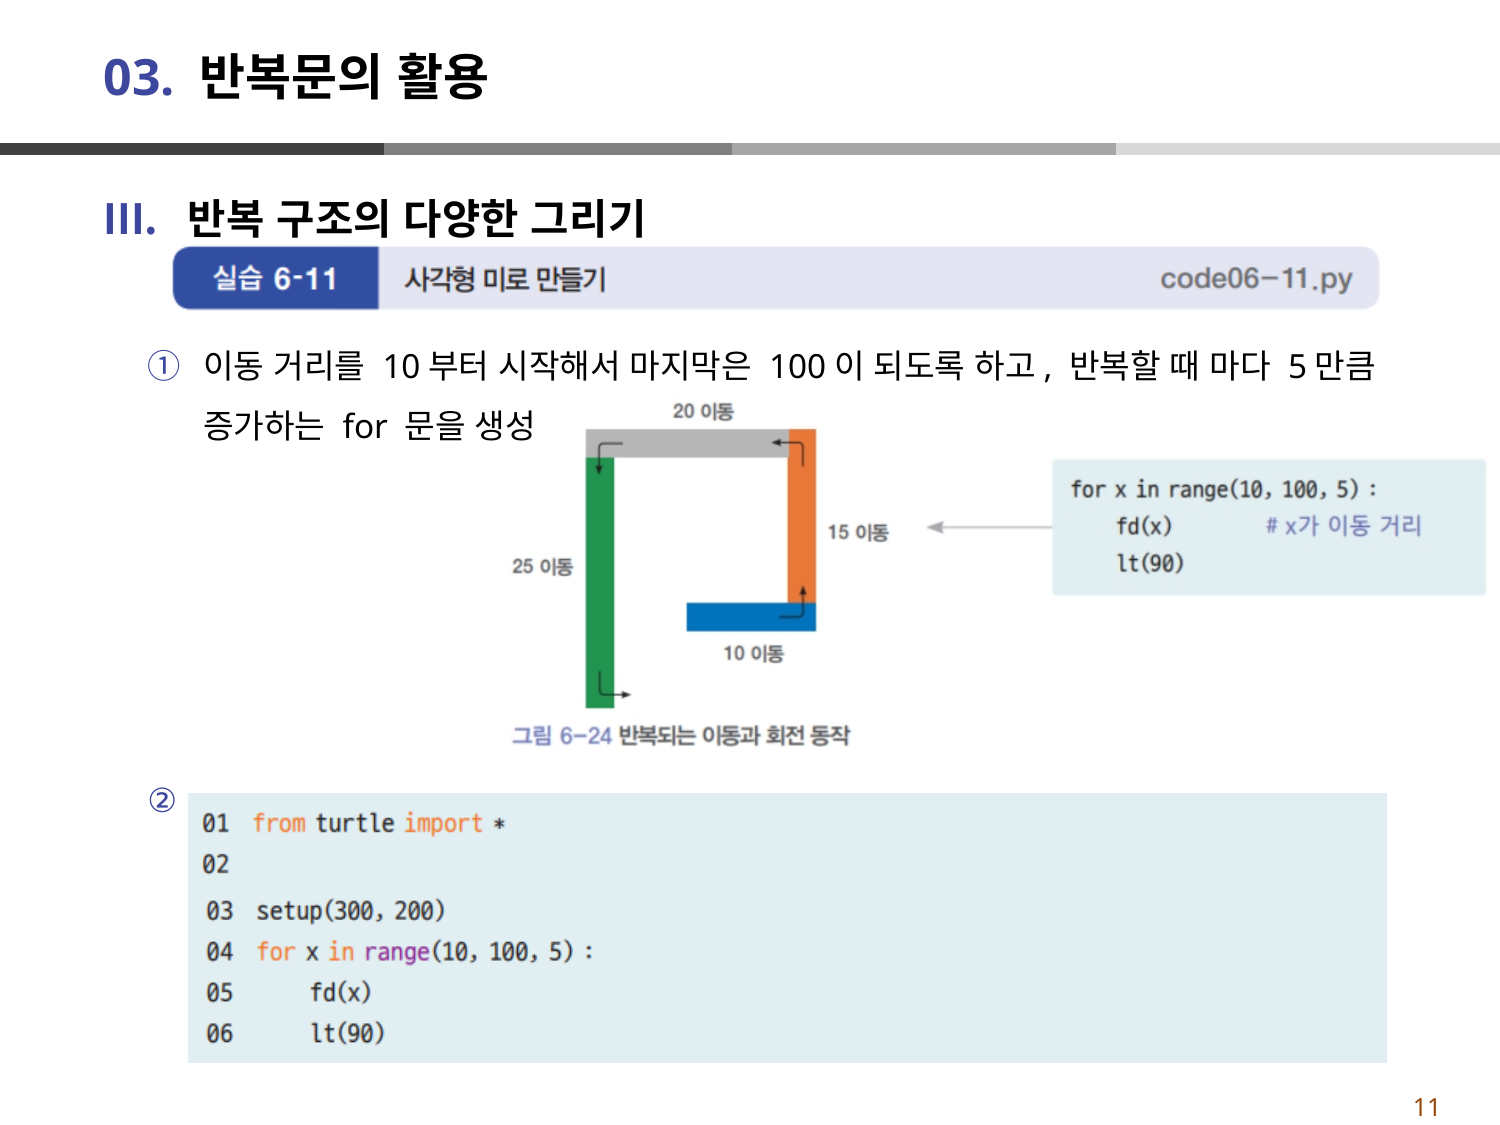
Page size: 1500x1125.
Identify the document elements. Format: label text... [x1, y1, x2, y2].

picture [187, 792, 1387, 1063]
picture [498, 387, 1500, 755]
picture [170, 243, 1384, 315]
title 03. 반복문의 활용 [88, 30, 1400, 121]
text_box 반복 구조의 다양한 그리기 이동 거리를 10부터 시작해서 마지막은 100이 되도록 하고, 반복할 때 마다 5만큼 증가하는 for 문을 생성 [88, 160, 1447, 1071]
